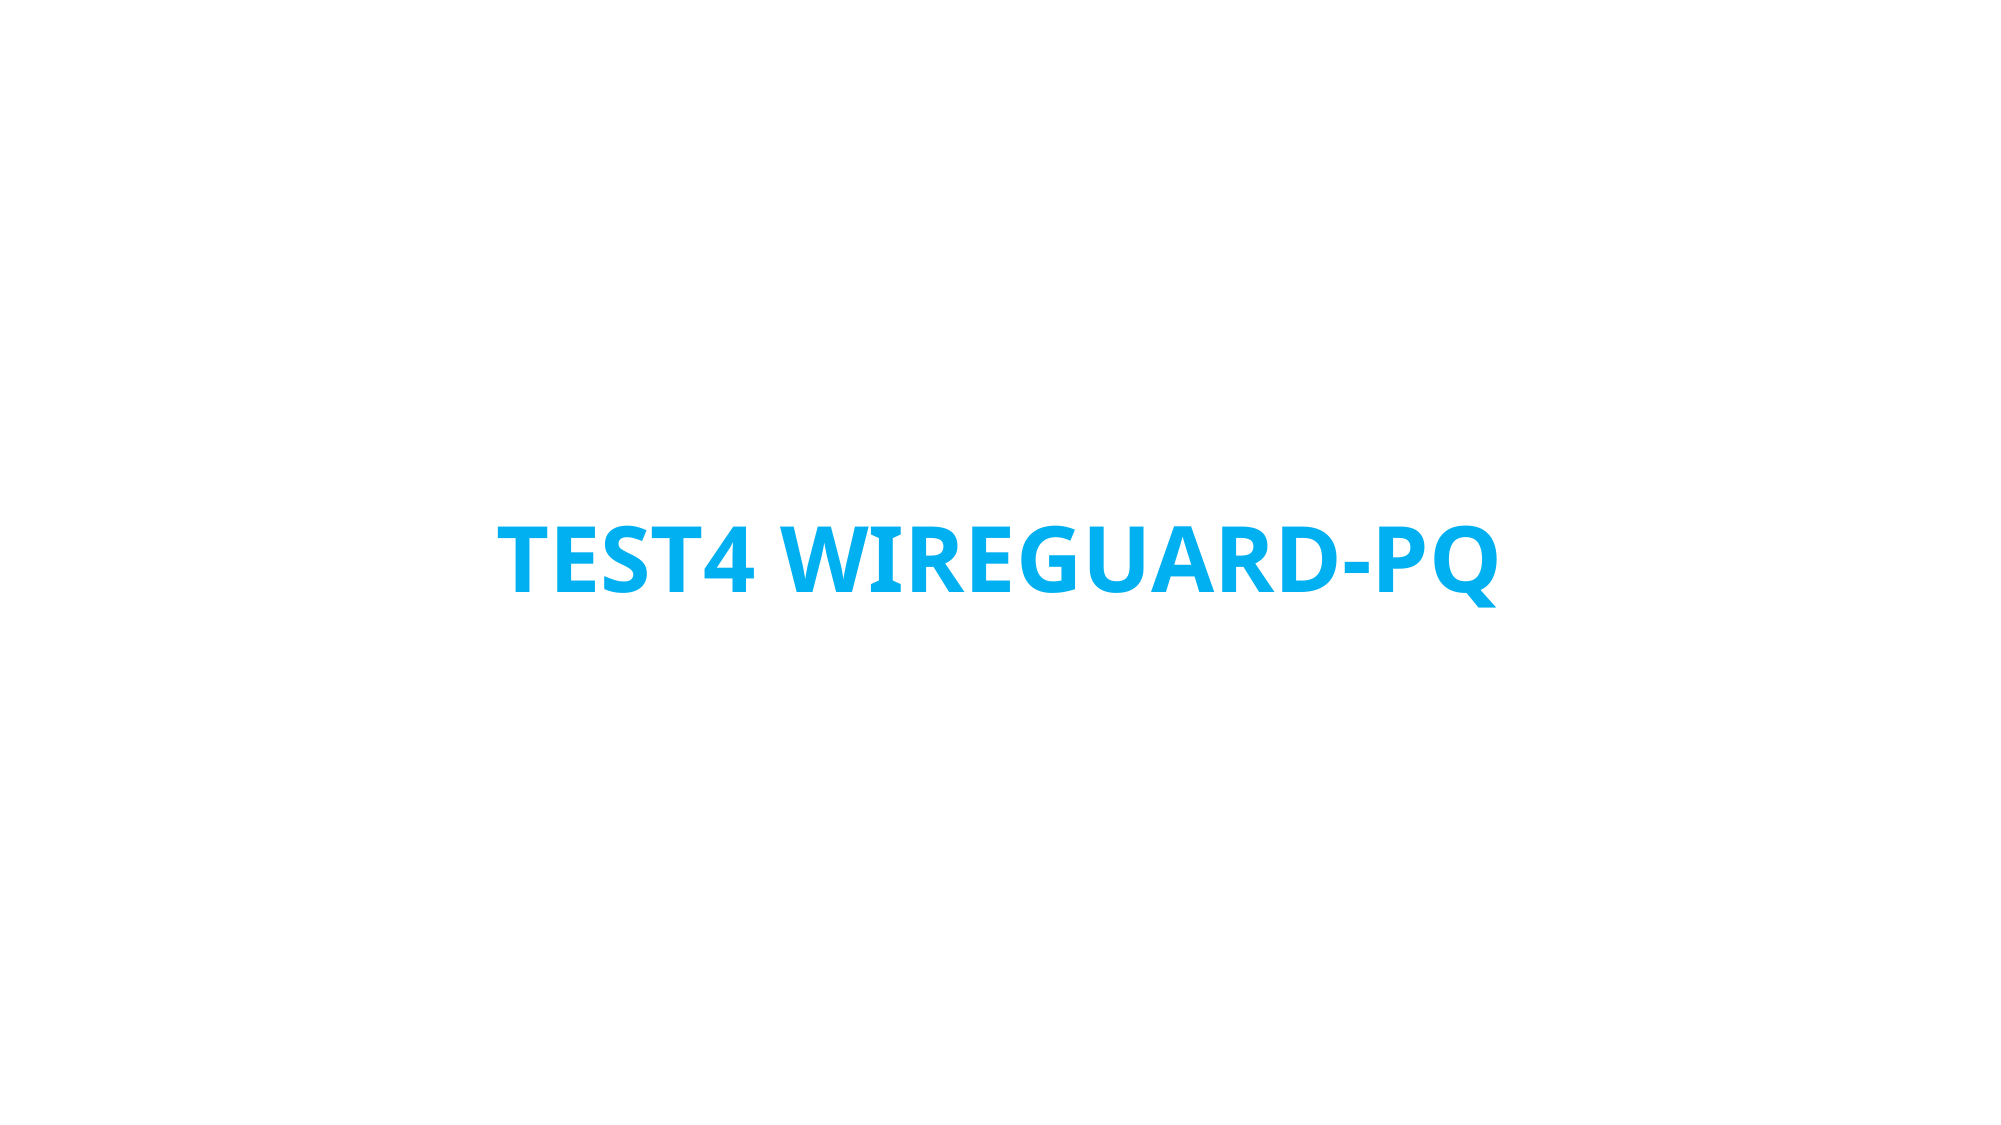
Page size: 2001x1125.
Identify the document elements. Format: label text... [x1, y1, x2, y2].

title TEST4 WIREGUARD-PQ [137, 453, 1863, 672]
